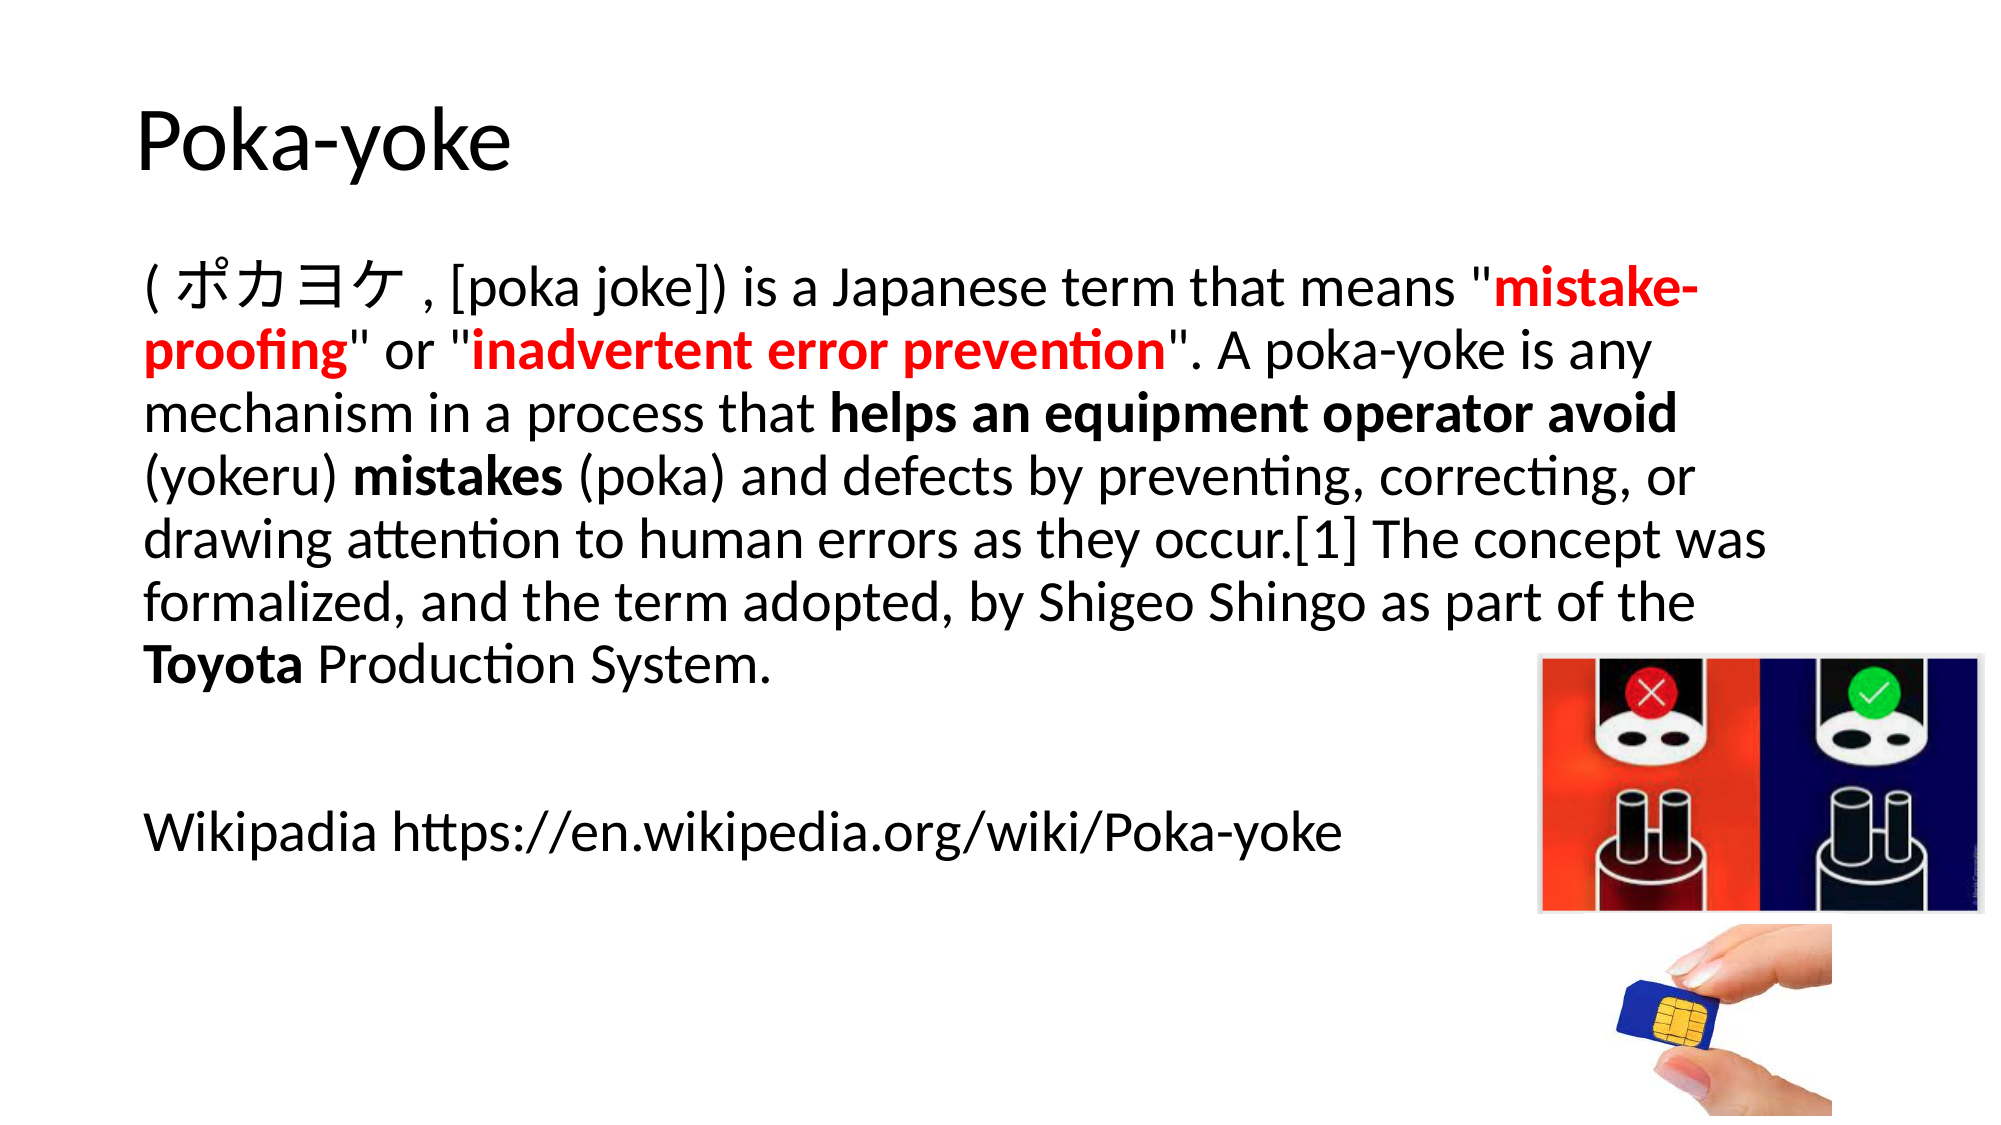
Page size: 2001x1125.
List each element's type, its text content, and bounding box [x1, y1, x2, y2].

list (ポカヨケ, [poka joke]) is a Japanese term that means "mistake-proofing" or "inadvertent error prevention". A poka-yoke is any mechanism in a process that helps an equipment operator avoid (yokeru) mistakes (poka) and defects by preventing, correcting, or drawing attention to human errors as they occur.[1] The concept was formalized, and the term adopted, by Shigeo Shingo as part of the Toyota Production System. Wikipadia https://en.wikipedia.org/wiki/Poka-yoke [109, 249, 1835, 1058]
picture [1537, 652, 1985, 1120]
title Poka-yoke [120, 31, 1845, 250]
